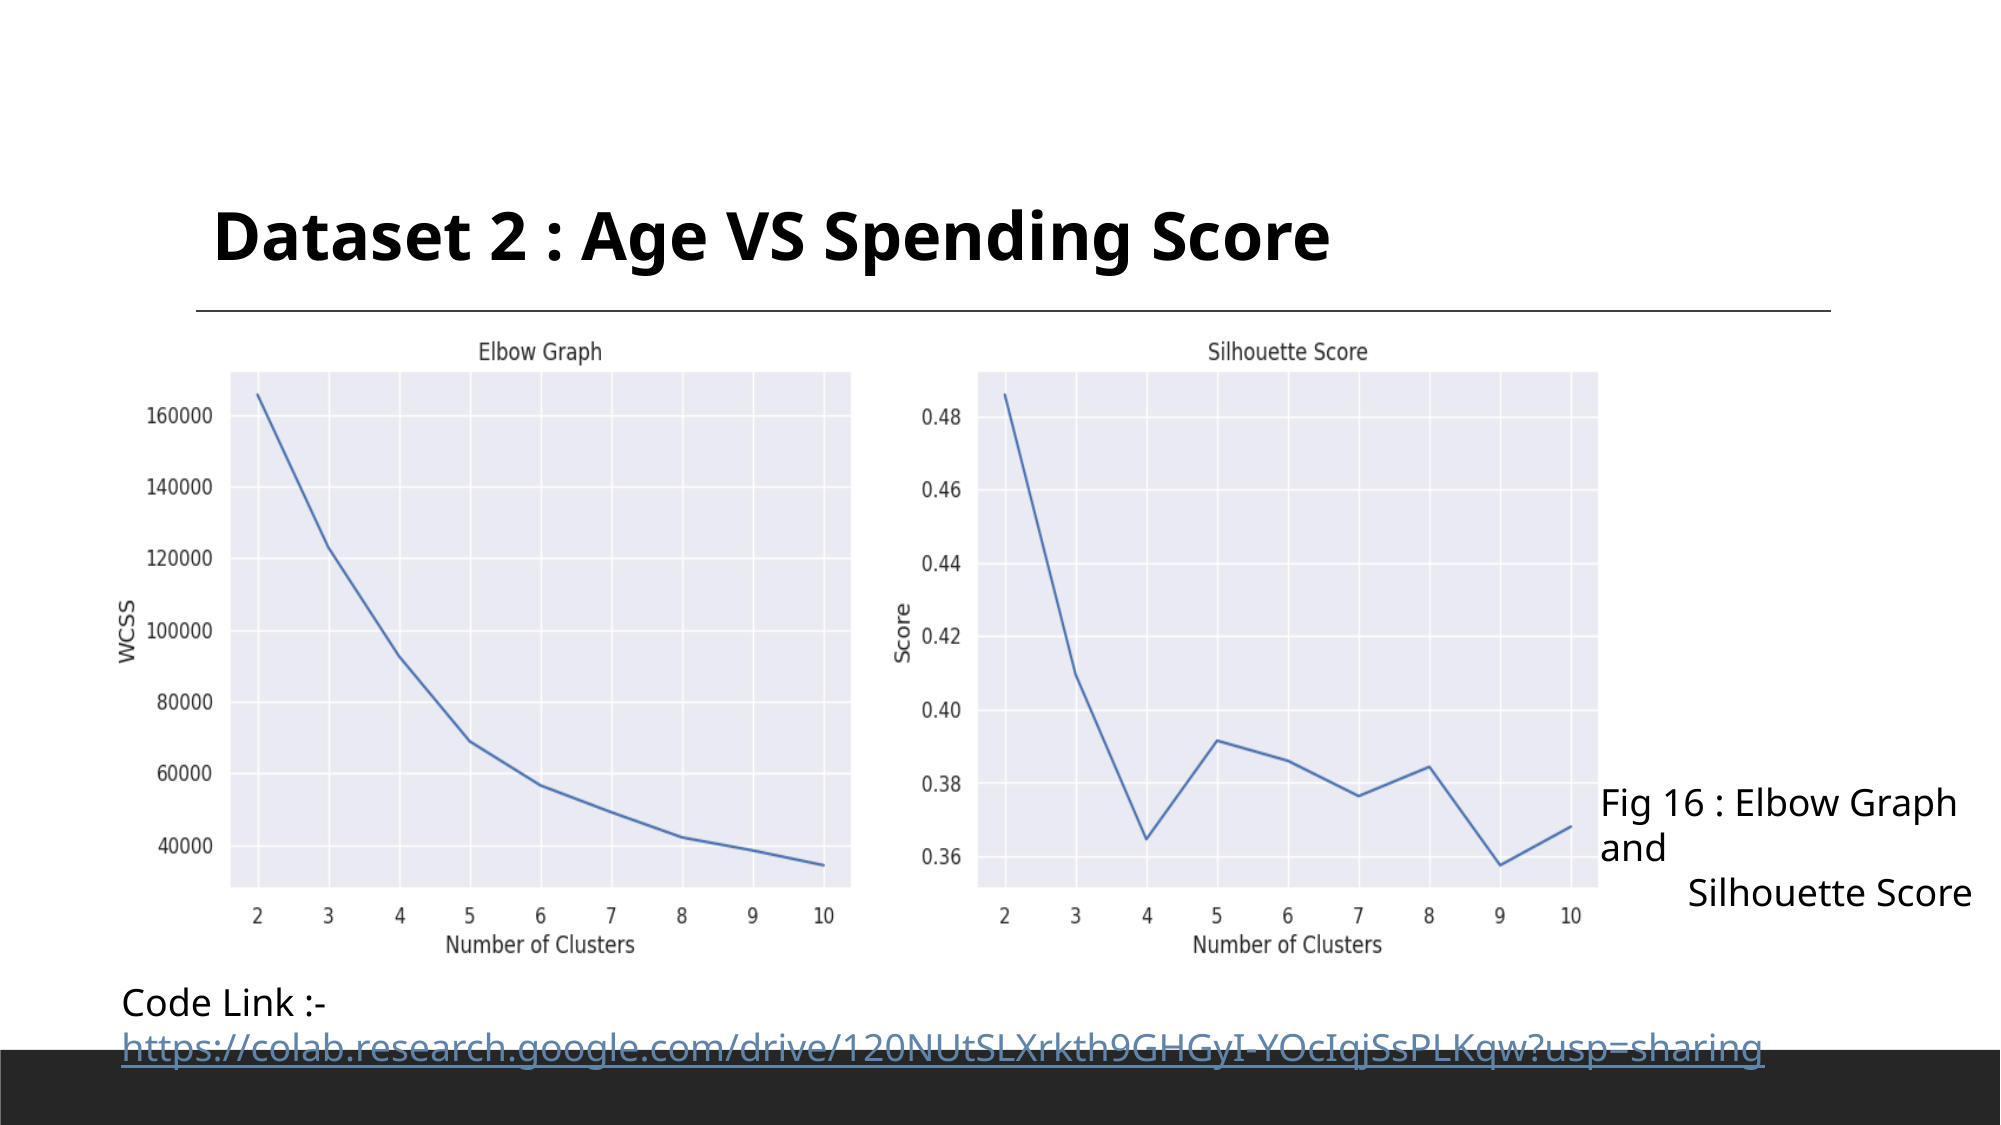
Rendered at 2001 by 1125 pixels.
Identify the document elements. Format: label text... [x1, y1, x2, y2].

text_box Code Link :- https://colab.research.google.com/drive/120NUtSLXrkth9GHGyI-YOcIqjSsPLKqw?usp=sharing [106, 971, 1977, 1125]
text_box Dataset 2 : Age VS Spending Score [197, 186, 1658, 281]
picture [106, 328, 1611, 973]
text_box Fig 16 : Elbow Graph and Silhouette Score [1619, 771, 2000, 922]
